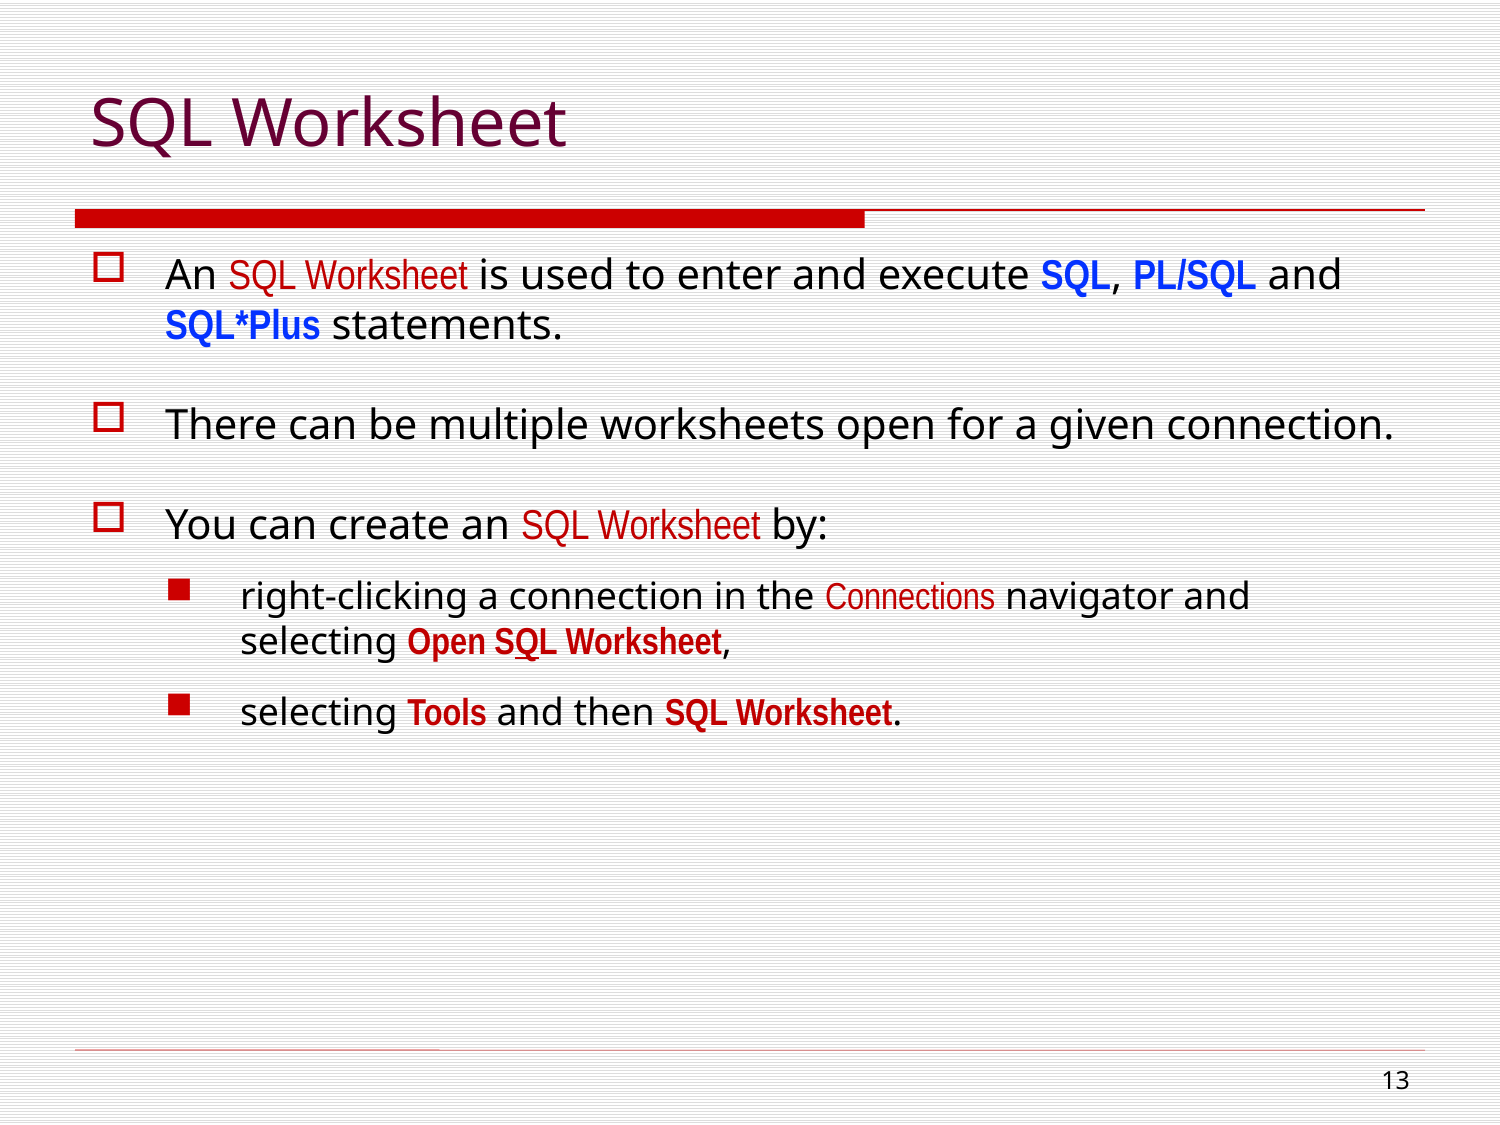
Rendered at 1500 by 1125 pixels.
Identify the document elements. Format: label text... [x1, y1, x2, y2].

slide_number 12 [1100, 1062, 1425, 1100]
list An SQL Worksheet is used to enter and execute SQL, PL/SQL and SQL*Plus statements. There can be multiple worksheets open for a given connection. You can create an SQL Worksheet by: right-clicking a connection in the Connections navigator and selecting Open SQL Worksheet, selecting Tools and then SQL Worksheet. [75, 239, 1425, 1035]
title SQL Worksheet [75, 45, 1425, 195]
